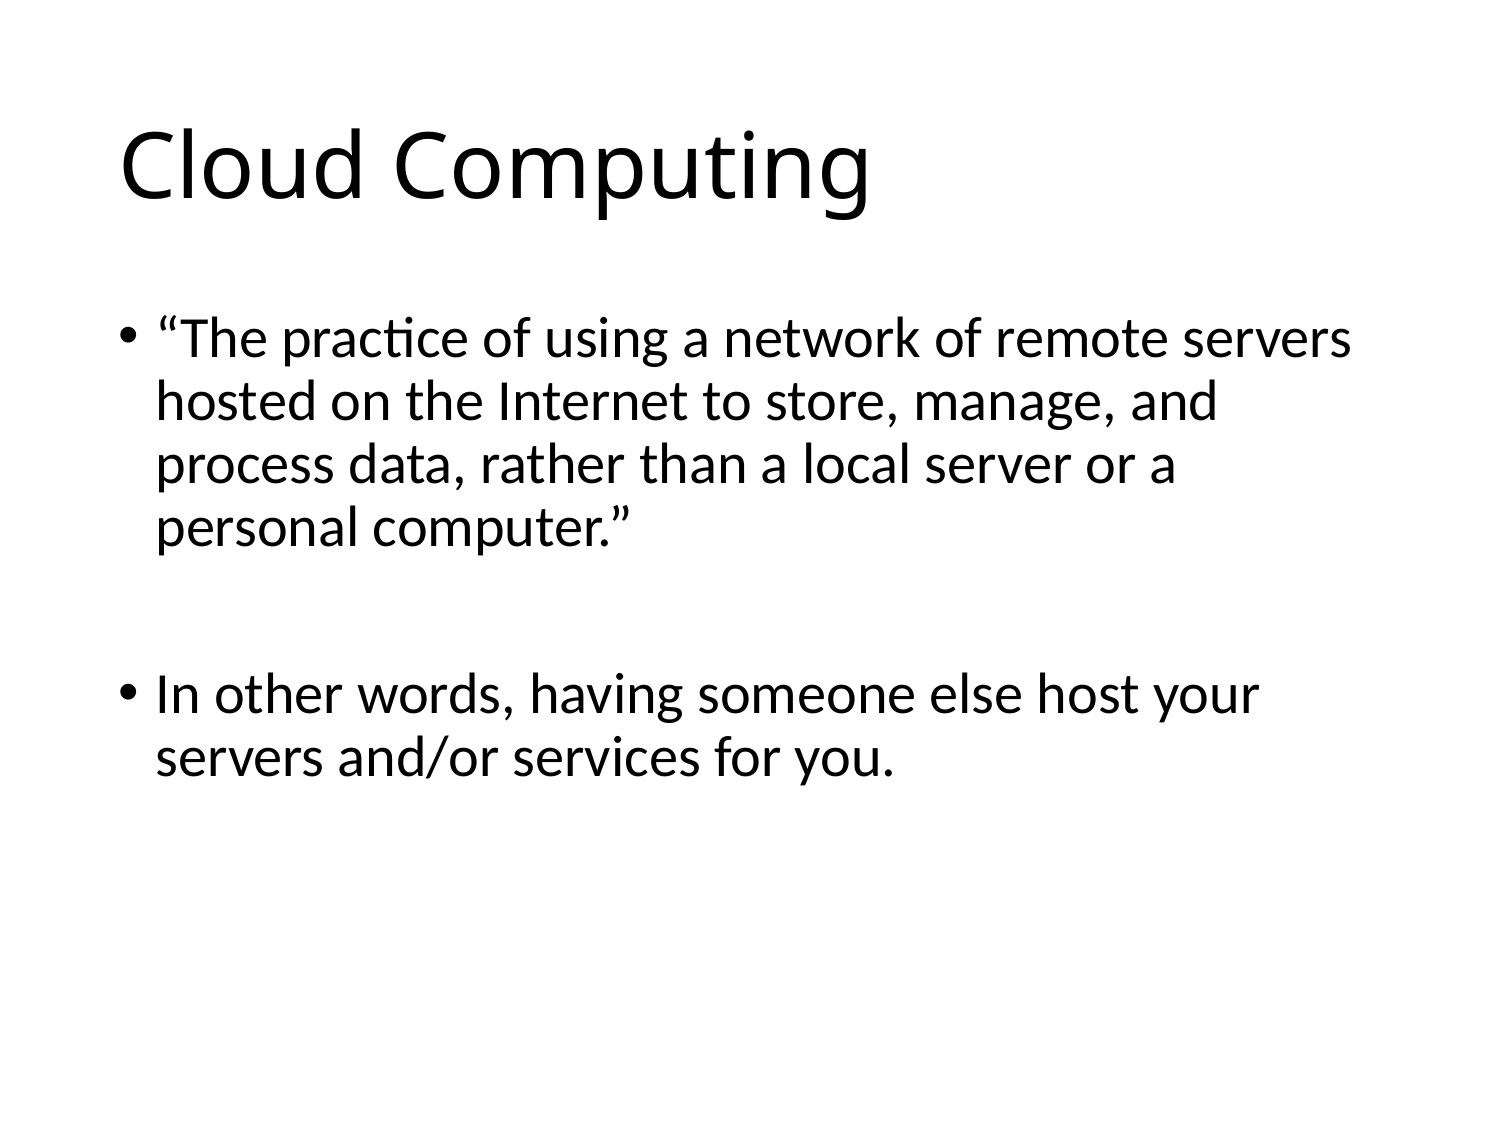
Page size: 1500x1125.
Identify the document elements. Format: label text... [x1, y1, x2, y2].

title Cloud Computing [103, 59, 1397, 278]
list “The practice of using a network of remote servers hosted on the Internet to store, manage, and process data, rather than a local server or a personal computer.” In other words, having someone else host your servers and/or services for you. [103, 299, 1397, 1014]
